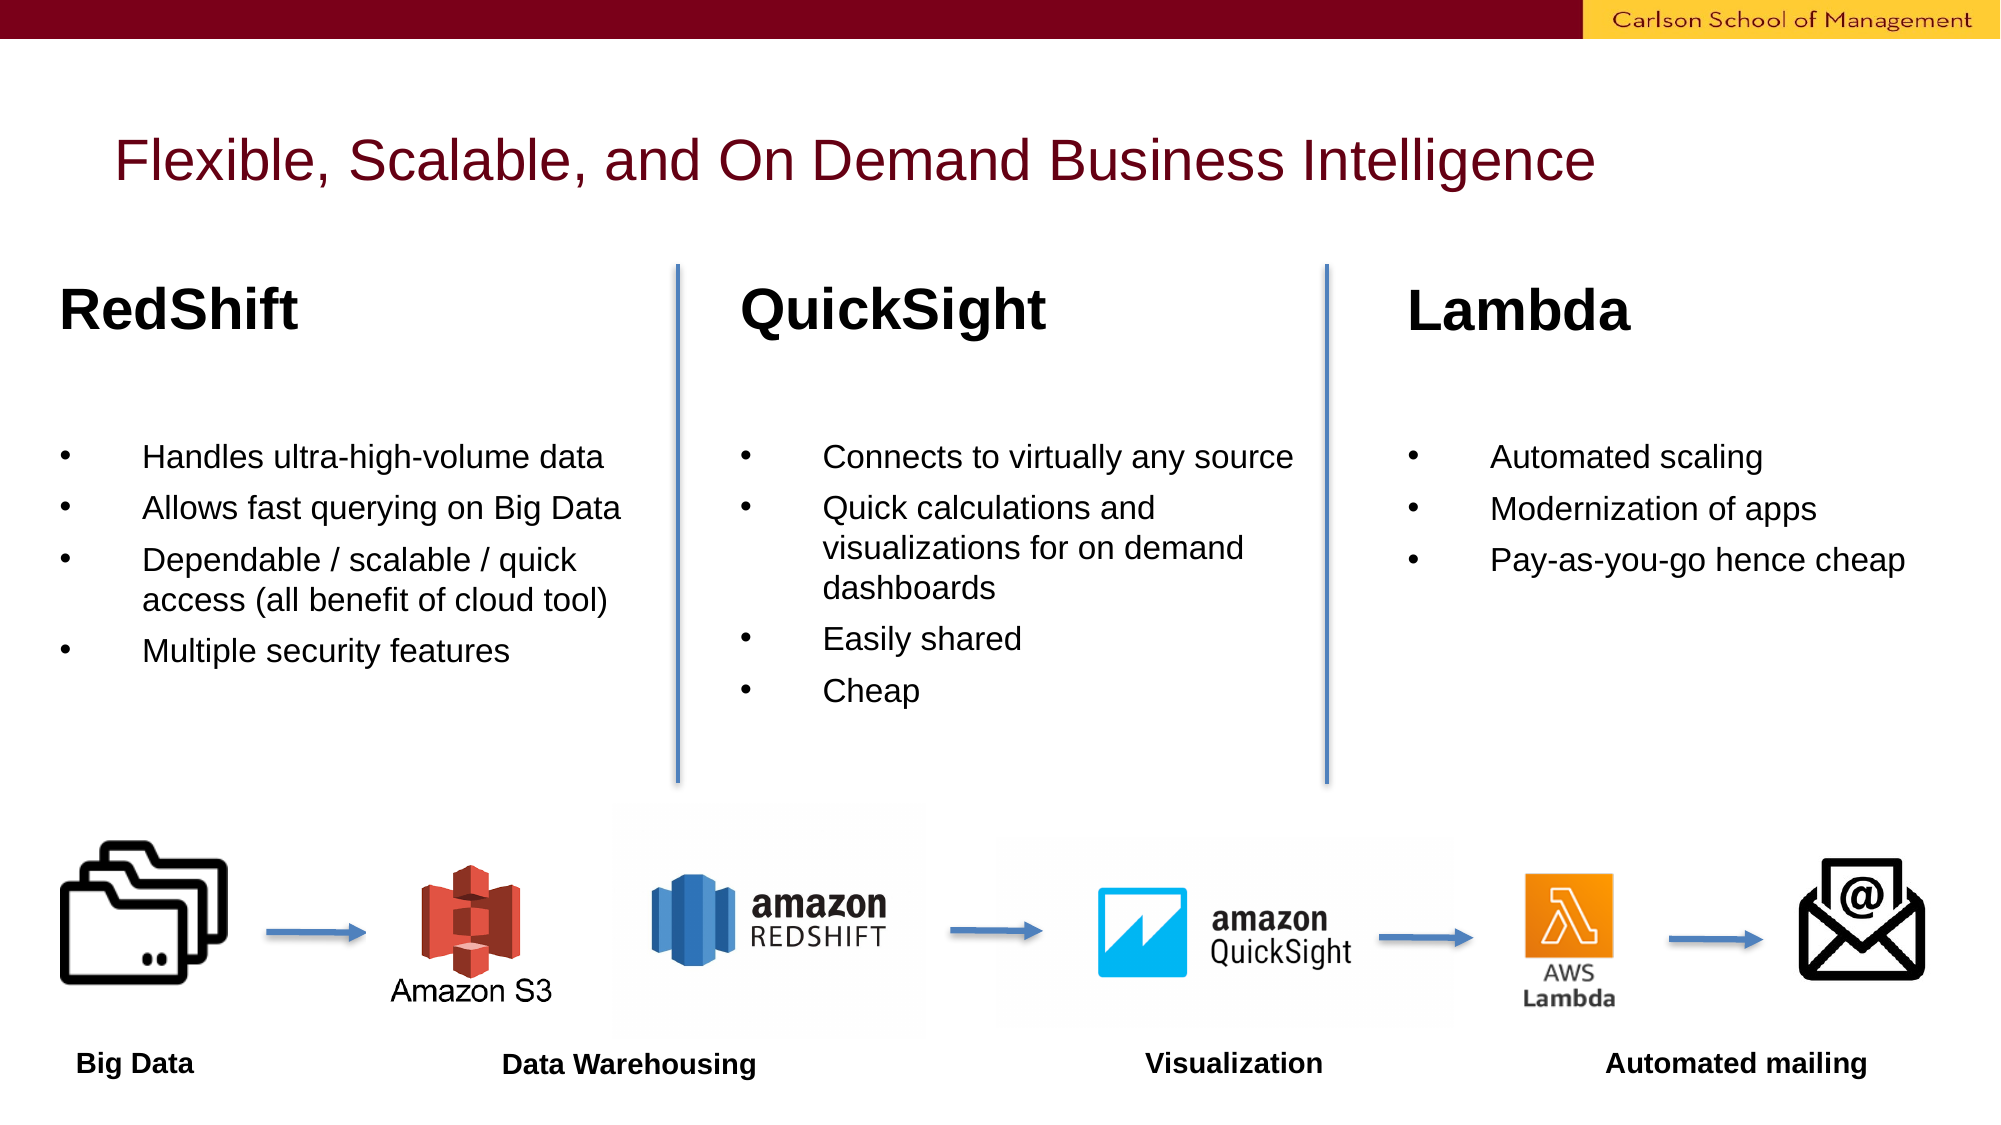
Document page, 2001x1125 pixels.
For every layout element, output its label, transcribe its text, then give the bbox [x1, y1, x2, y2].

title Flexible, Scalable, and On Demand Business Intelligence [99, 61, 1942, 252]
text_box Lambda Automated scaling Modernization of apps Pay-as-you-go hence cheap [1374, 264, 2000, 784]
list RedShift Handles ultra-high-volume data Allows fast querying on Big Data Dependable / scalable / quick access (all benefit of cloud tool) Multiple security features [27, 264, 640, 825]
picture [0, 0, 2001, 39]
list QuickSight Connects to virtually any source Quick calculations and visualizations for on demand dashboards Easily shared Cheap [707, 264, 1312, 784]
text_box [60, 803, 2000, 1089]
